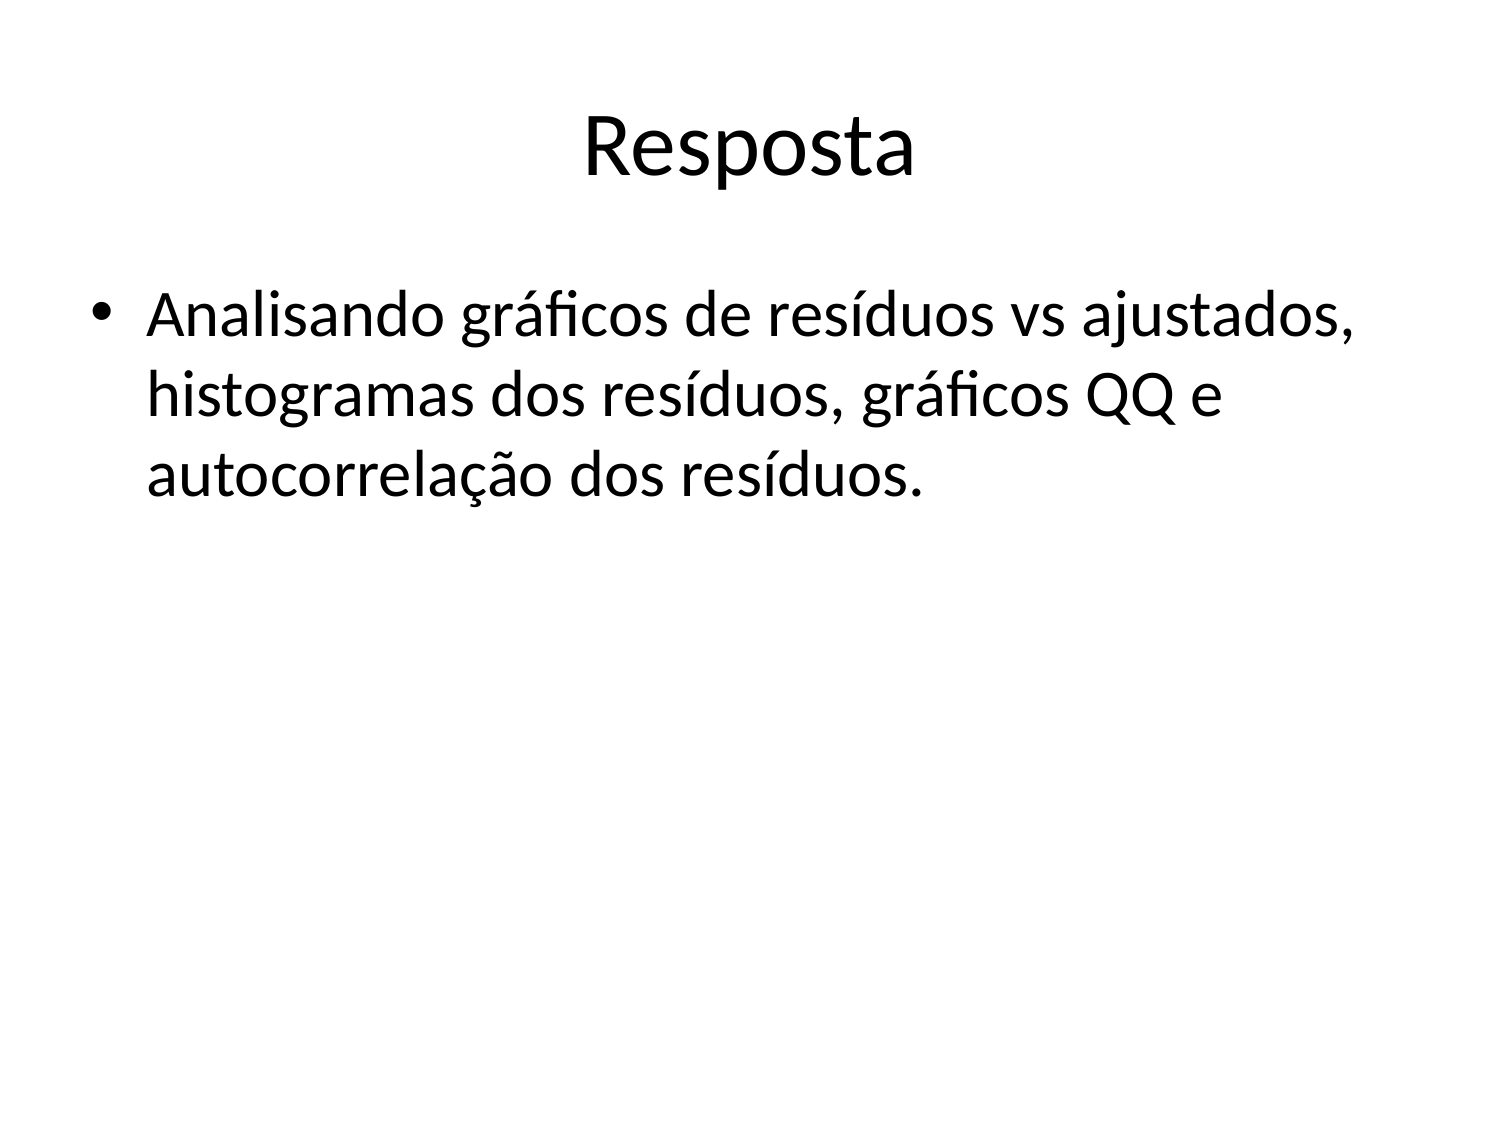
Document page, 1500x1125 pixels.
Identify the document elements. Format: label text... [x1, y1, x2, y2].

list Analisando gráficos de resíduos vs ajustados, histogramas dos resíduos, gráficos QQ e autocorrelação dos resíduos. [75, 262, 1425, 1005]
title Resposta [75, 45, 1425, 233]
